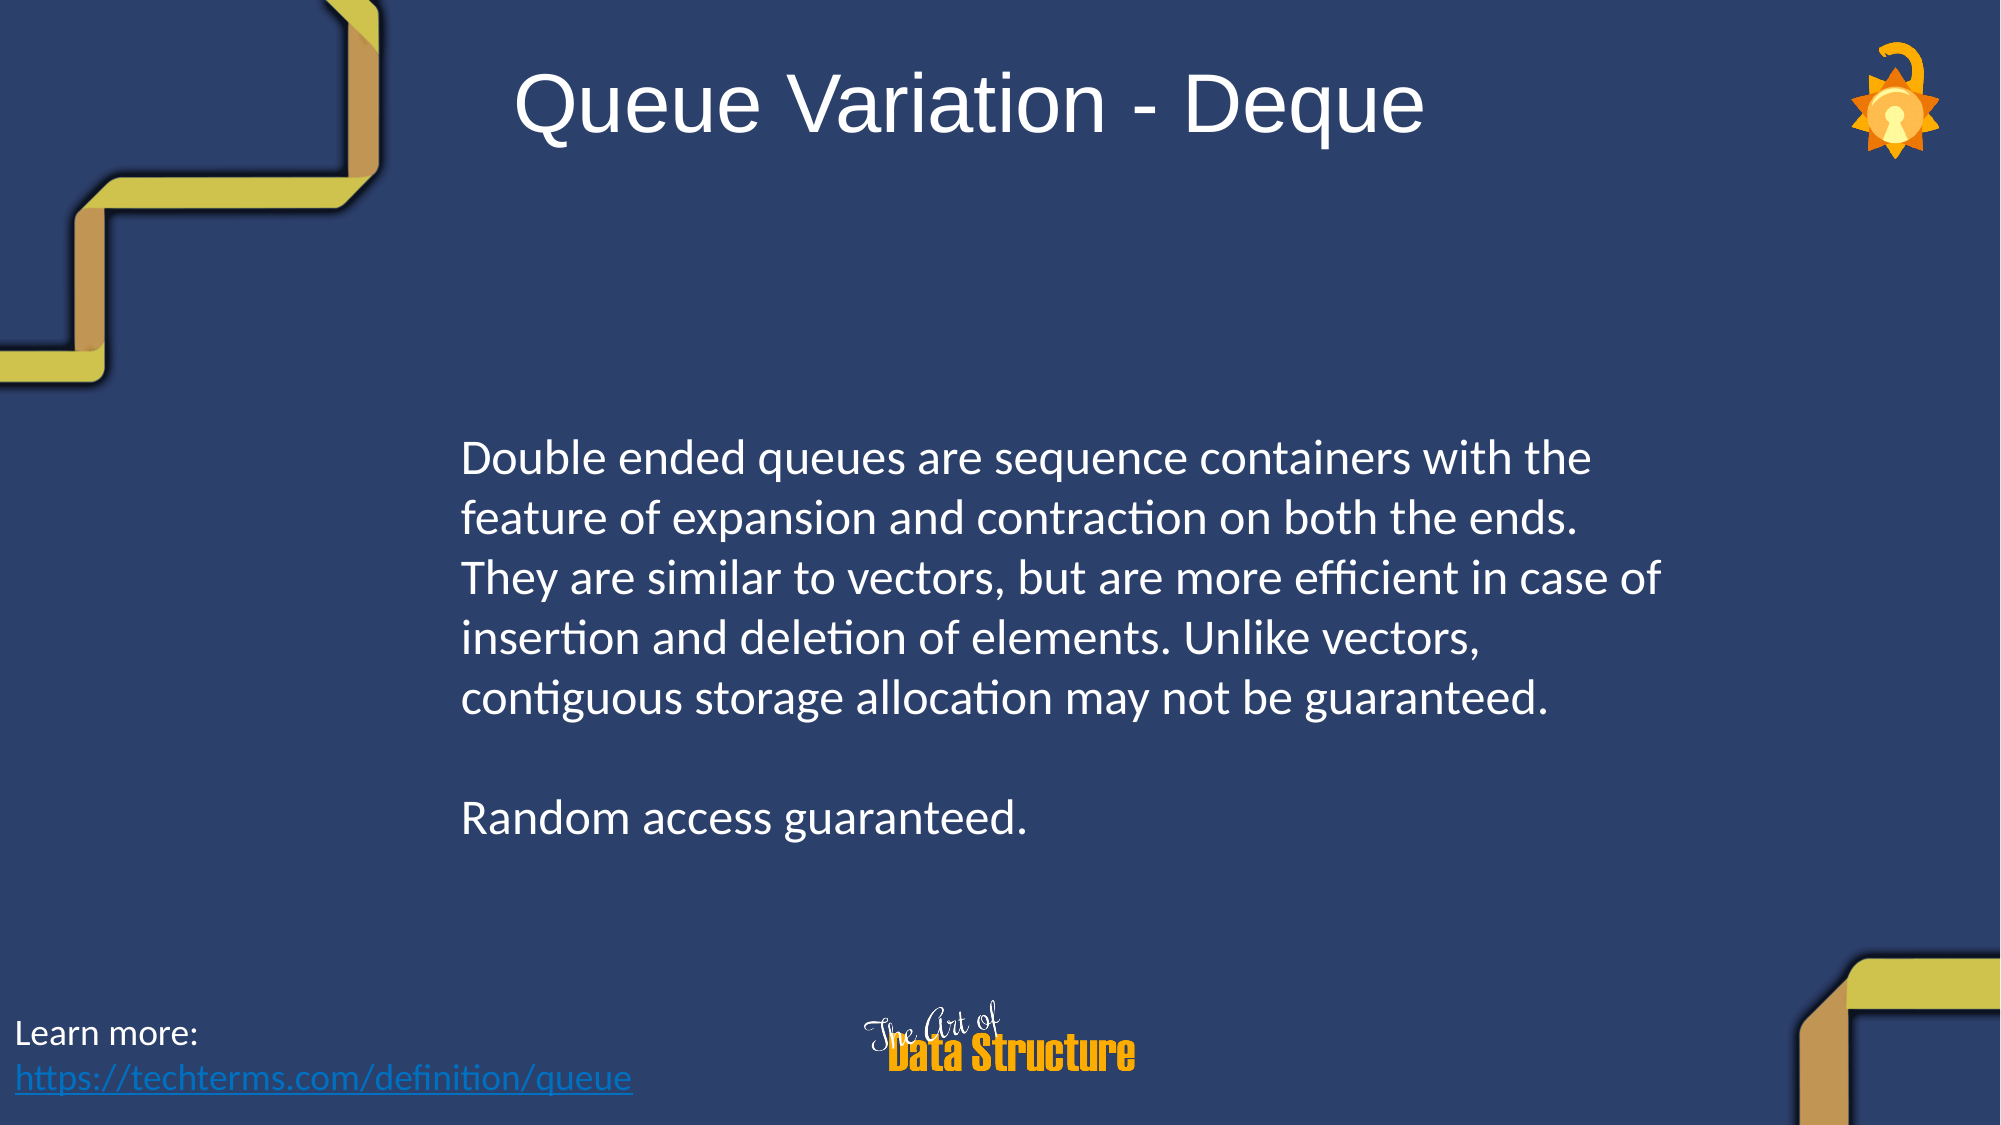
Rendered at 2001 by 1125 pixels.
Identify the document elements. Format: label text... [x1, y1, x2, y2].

picture [0, 0, 2001, 1125]
text_box Double ended queues are sequence containers with the feature of expansion and contraction on both the ends. They are similar to vectors, but are more efficient in case of insertion and deletion of elements. Unlike vectors, contiguous storage allocation may not be guaranteed. Random access guaranteed. [446, 417, 1680, 853]
text_box Queue Variation - Deque [498, 42, 1443, 157]
text_box Learn more: https://techterms.com/definition/queue [0, 1000, 837, 1106]
